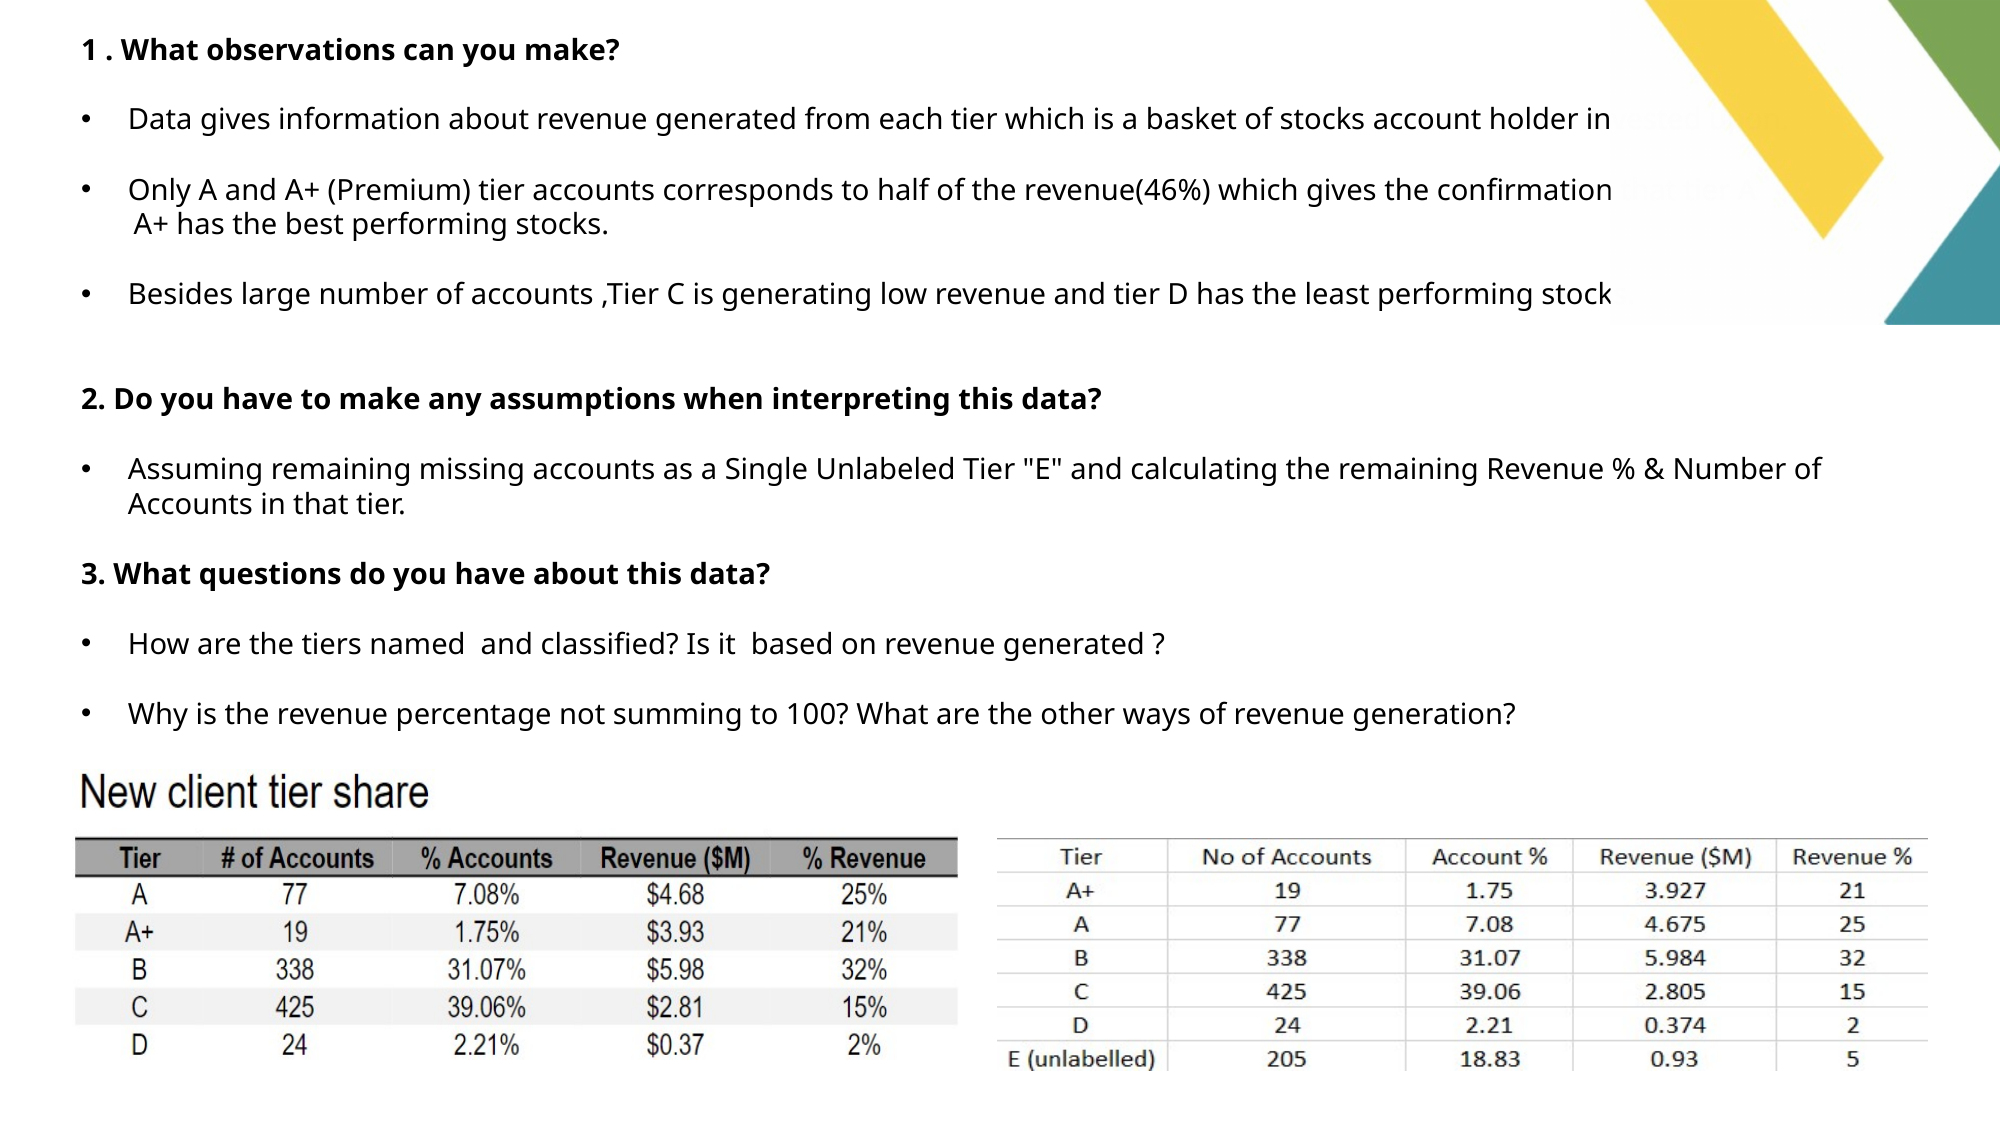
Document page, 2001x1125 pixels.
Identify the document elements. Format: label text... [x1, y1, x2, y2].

picture [72, 769, 959, 1060]
picture [1610, 0, 2000, 325]
text_box 1 . What observations can you make? Data gives information about revenue generated from each tier which is a basket of stocks account holder invested upon. Only A and A+ (Premium) tier accounts corresponds to half of the revenue(46%) which gives the confirmation that tier A A+ has the best performing stocks. Besides large number of accounts ,Tier C is generating low revenue and tier D has the least performing stocks. 2. Do you have to make any assumptions when interpreting this data? Assuming remaining missing accounts as a Single Unlabeled Tier "E" and calculating the remaining Revenue % & Number of Accounts in that tier. 3. What questions do you have about this data? How are the tiers named and classified? Is it based on revenue generated ? Why is the revenue percentage not summing to 100? What are the other ways of revenue generation? [66, 23, 1930, 783]
picture [997, 838, 1928, 1071]
